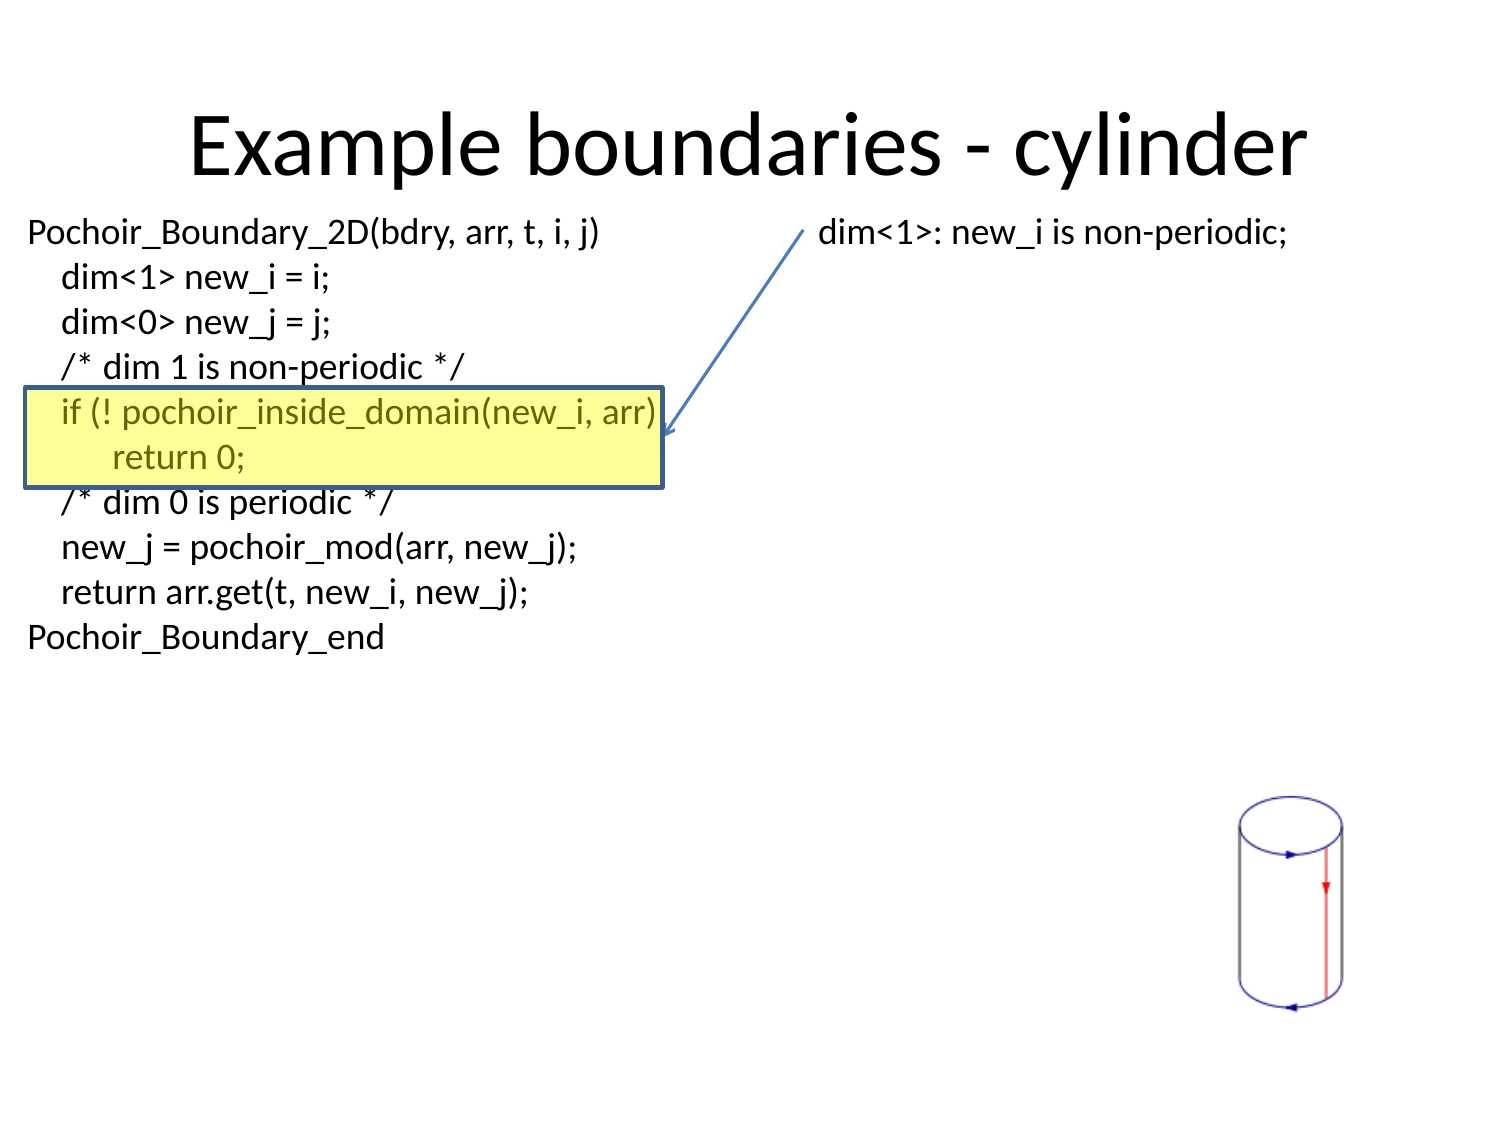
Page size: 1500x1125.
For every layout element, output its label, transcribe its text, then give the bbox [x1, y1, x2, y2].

title Example boundaries - cylinder [75, 45, 1425, 233]
text_box dim<1>: new_i is non-periodic; [803, 199, 1304, 260]
picture [1232, 787, 1351, 1023]
text_box Pochoir_Boundary_2D(bdry, arr, t, i, j) dim<1> new_i = i; dim<0> new_j = j; /* dim 1 is non-periodic */ if (! pochoir_inside_domain(new_i, arr) return 0; /* dim 0 is periodic */ new_j = pochoir_mod(arr, new_j); return arr.get(t, new_i, new_j); Pochoir_Boundary_end [12, 199, 763, 665]
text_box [662, 230, 801, 438]
text_box [23, 385, 665, 490]
